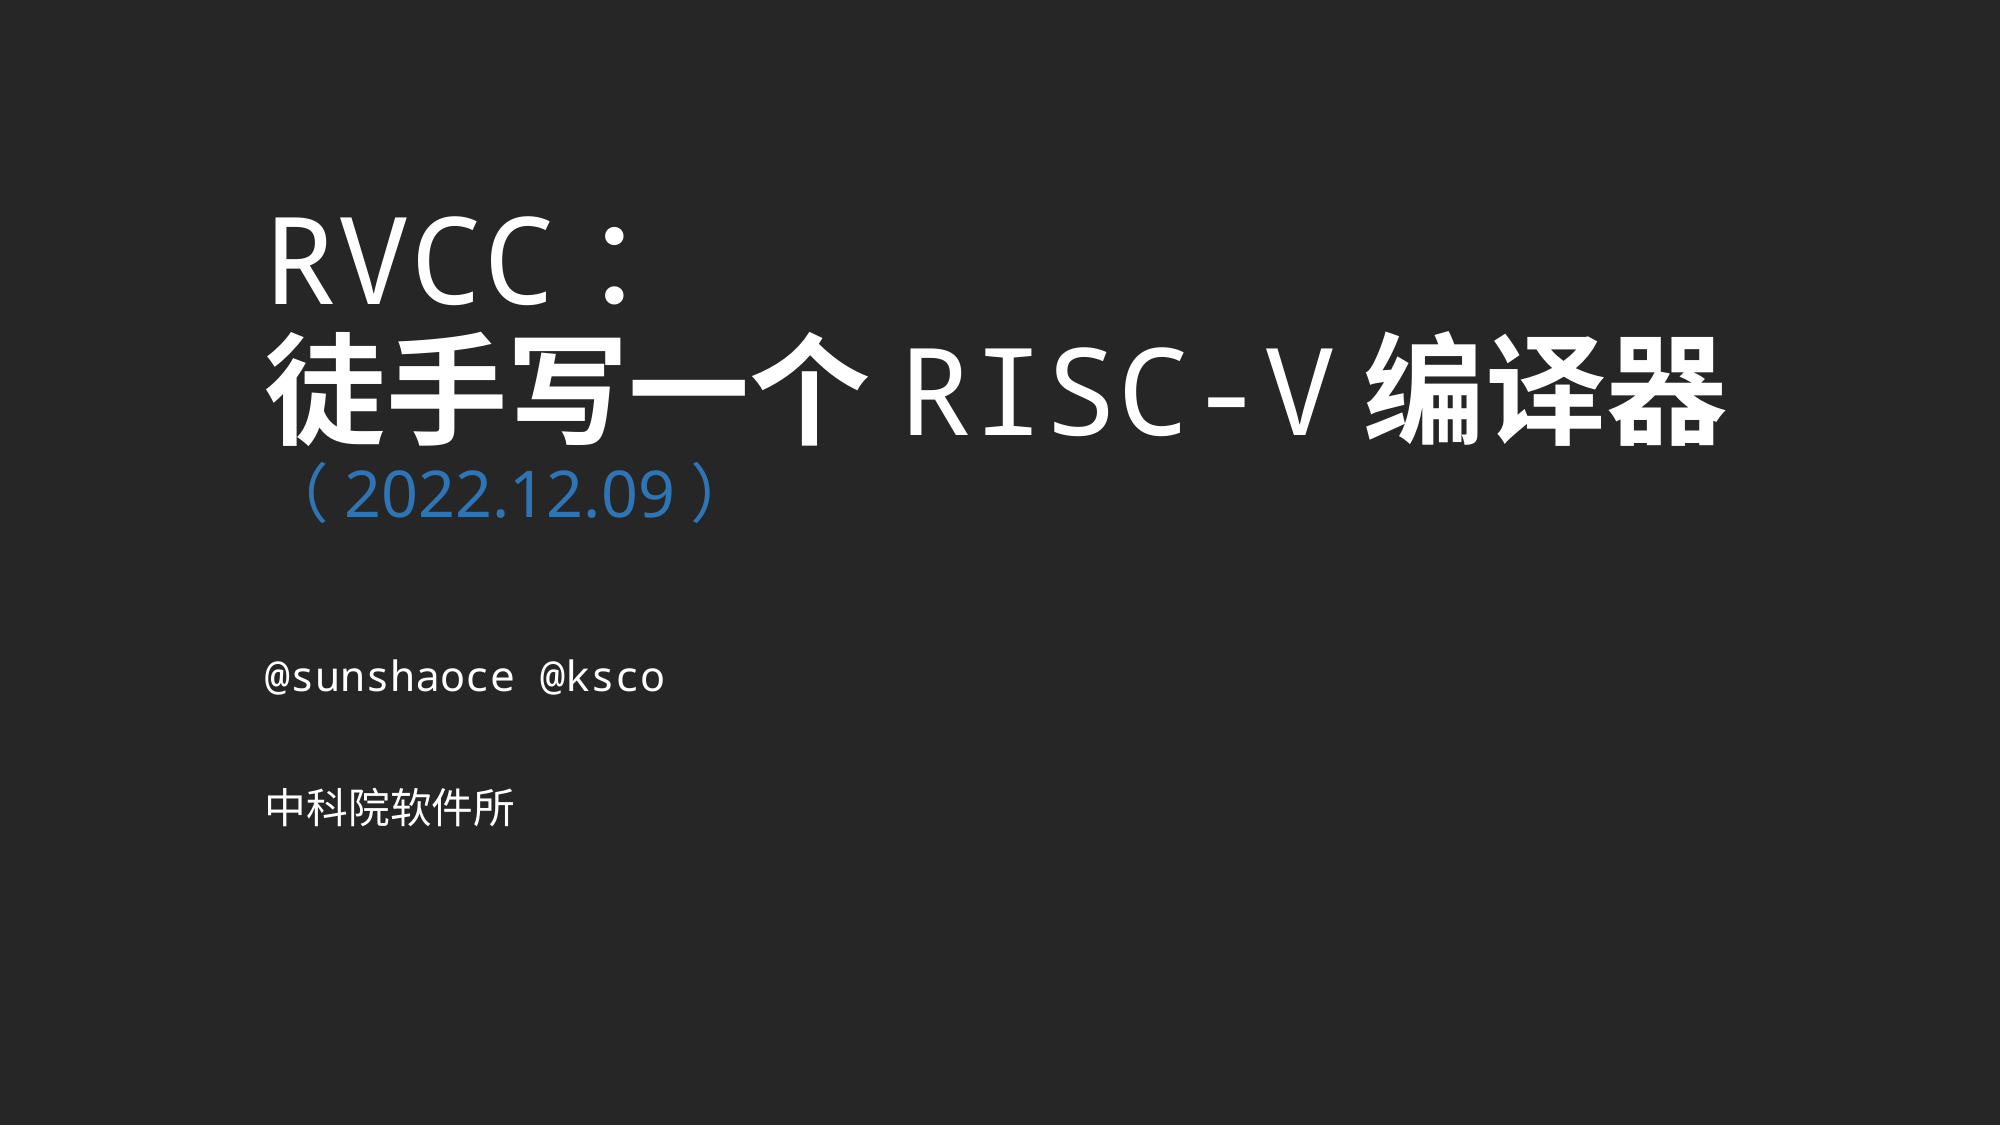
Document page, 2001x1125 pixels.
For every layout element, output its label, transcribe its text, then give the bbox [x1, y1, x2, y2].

subtitle @sunshaoce @ksco 中科院软件所 [249, 647, 1750, 920]
title RVCC： 徒手写一个RISC-V编译器 （2022.12.09） [249, 147, 1750, 540]
